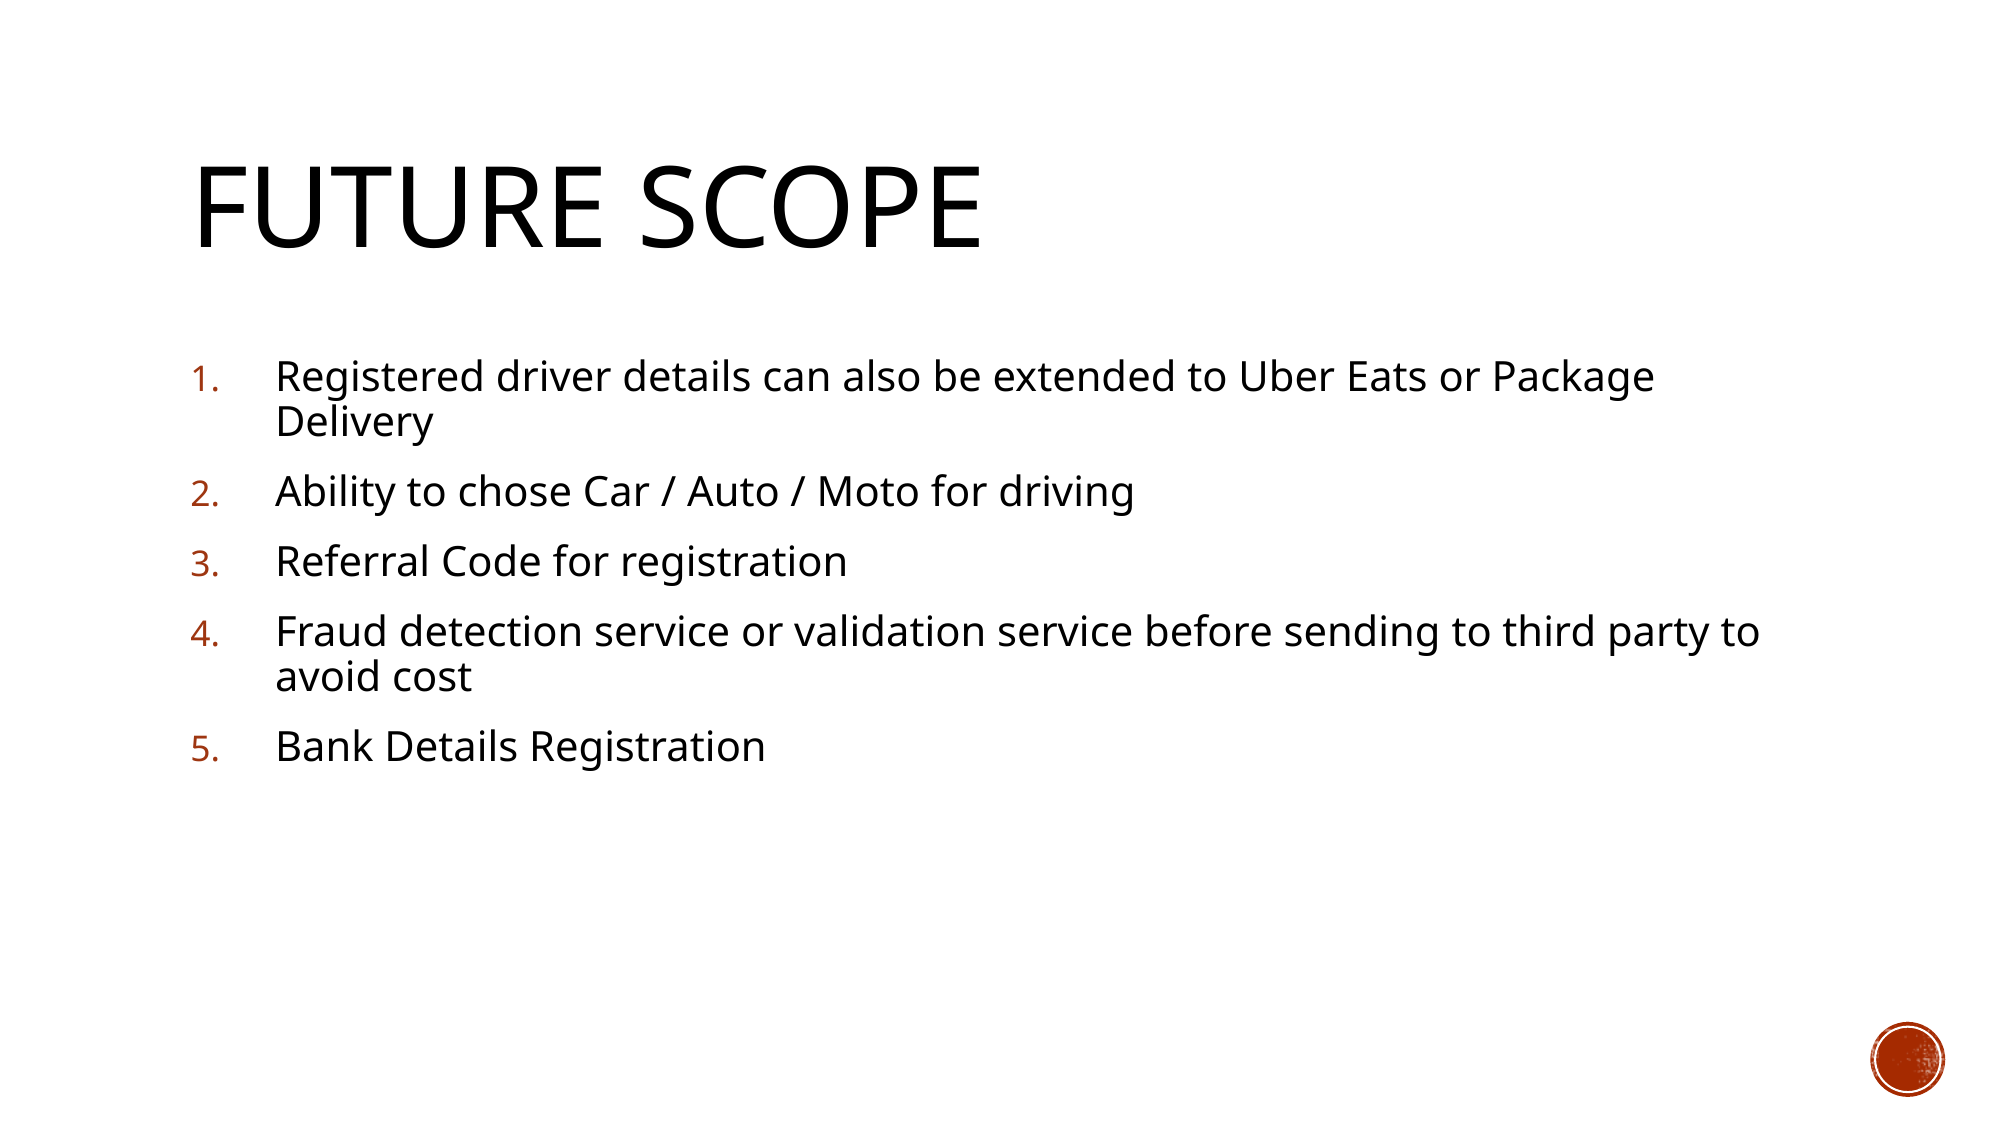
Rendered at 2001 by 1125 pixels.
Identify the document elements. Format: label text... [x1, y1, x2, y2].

title Future Scope [175, 79, 1826, 344]
list Registered driver details can also be extended to Uber Eats or Package Delivery Ability to chose Car / Auto / Moto for driving Referral Code for registration Fraud detection service or validation service before sending to third party to avoid cost Bank Details Registration [175, 348, 1826, 1013]
